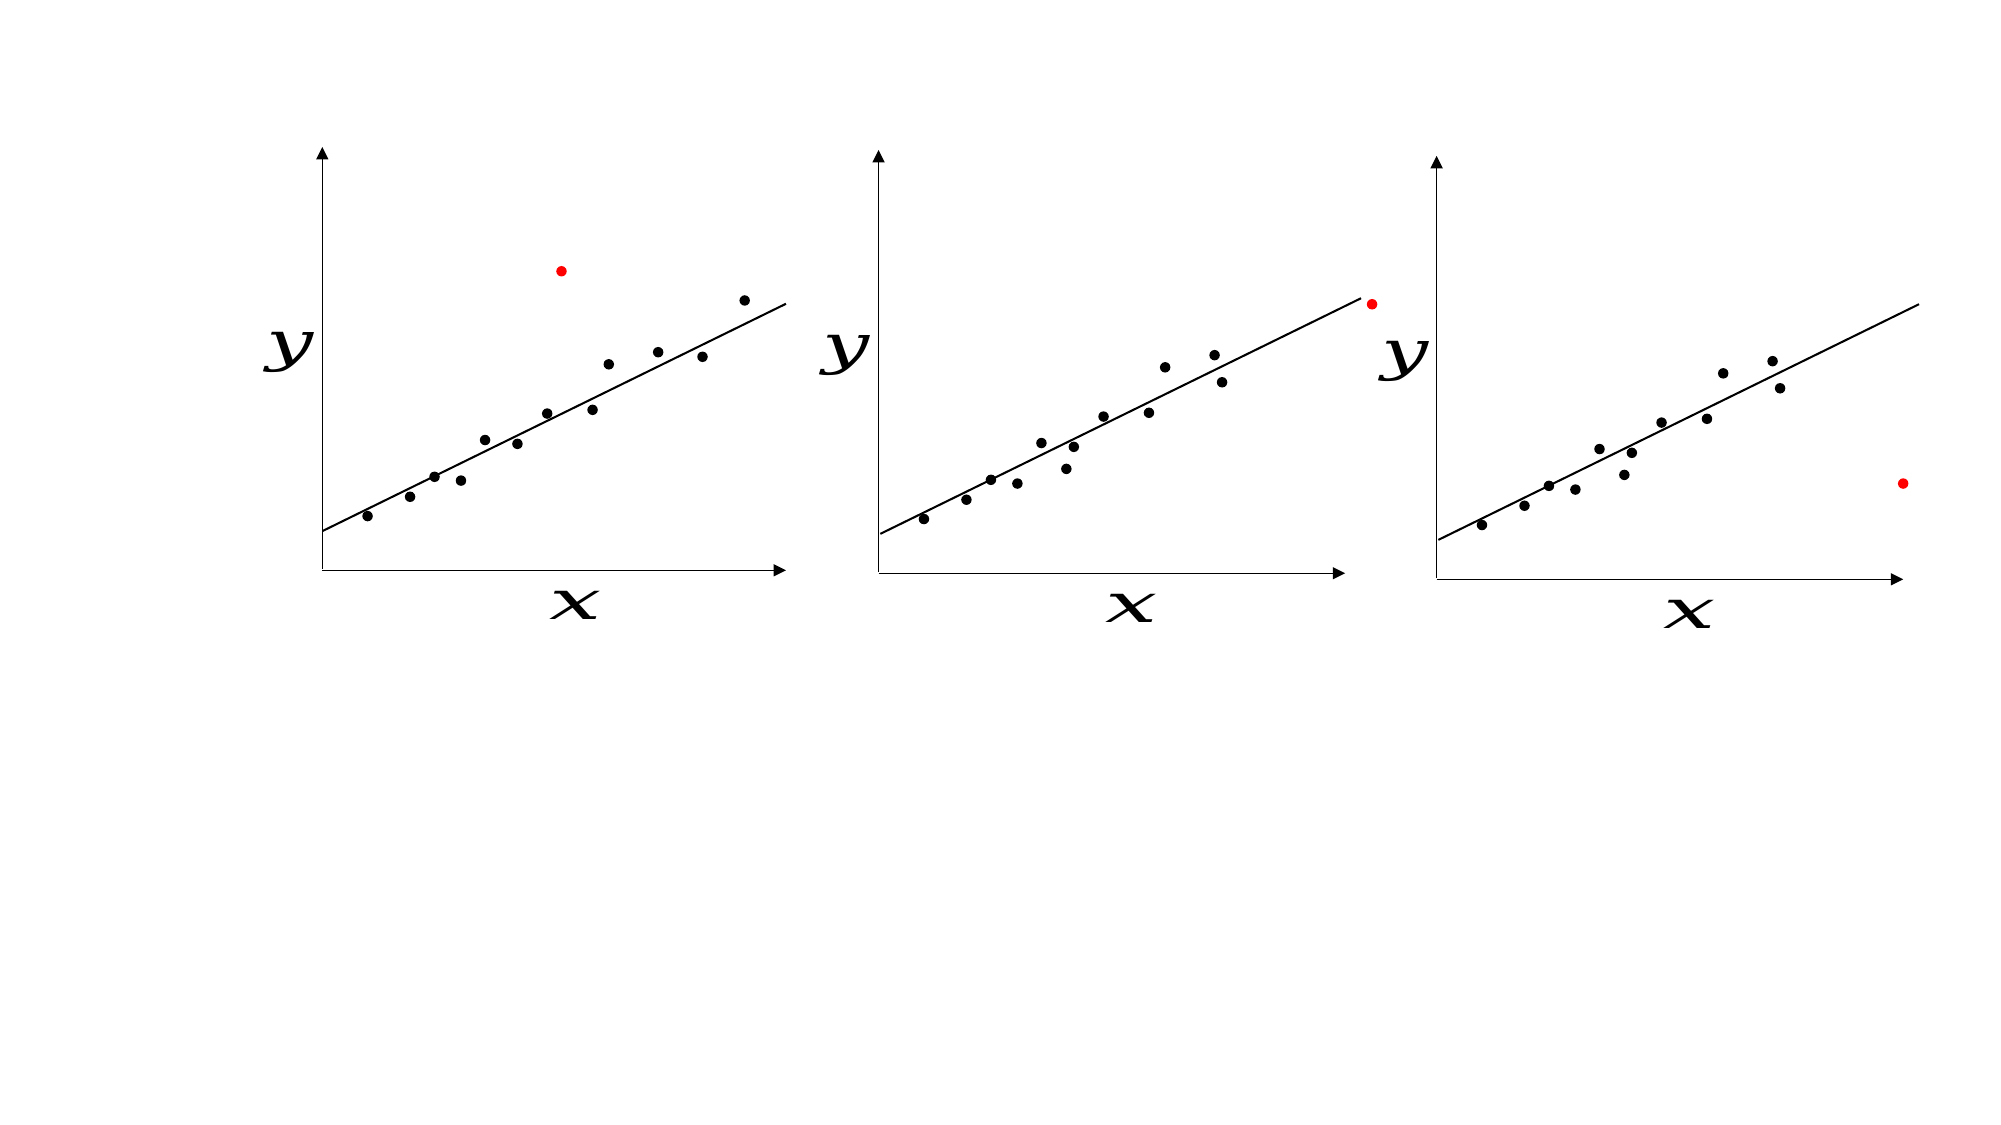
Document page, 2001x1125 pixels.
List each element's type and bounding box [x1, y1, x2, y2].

text_box [261, 147, 1919, 642]
